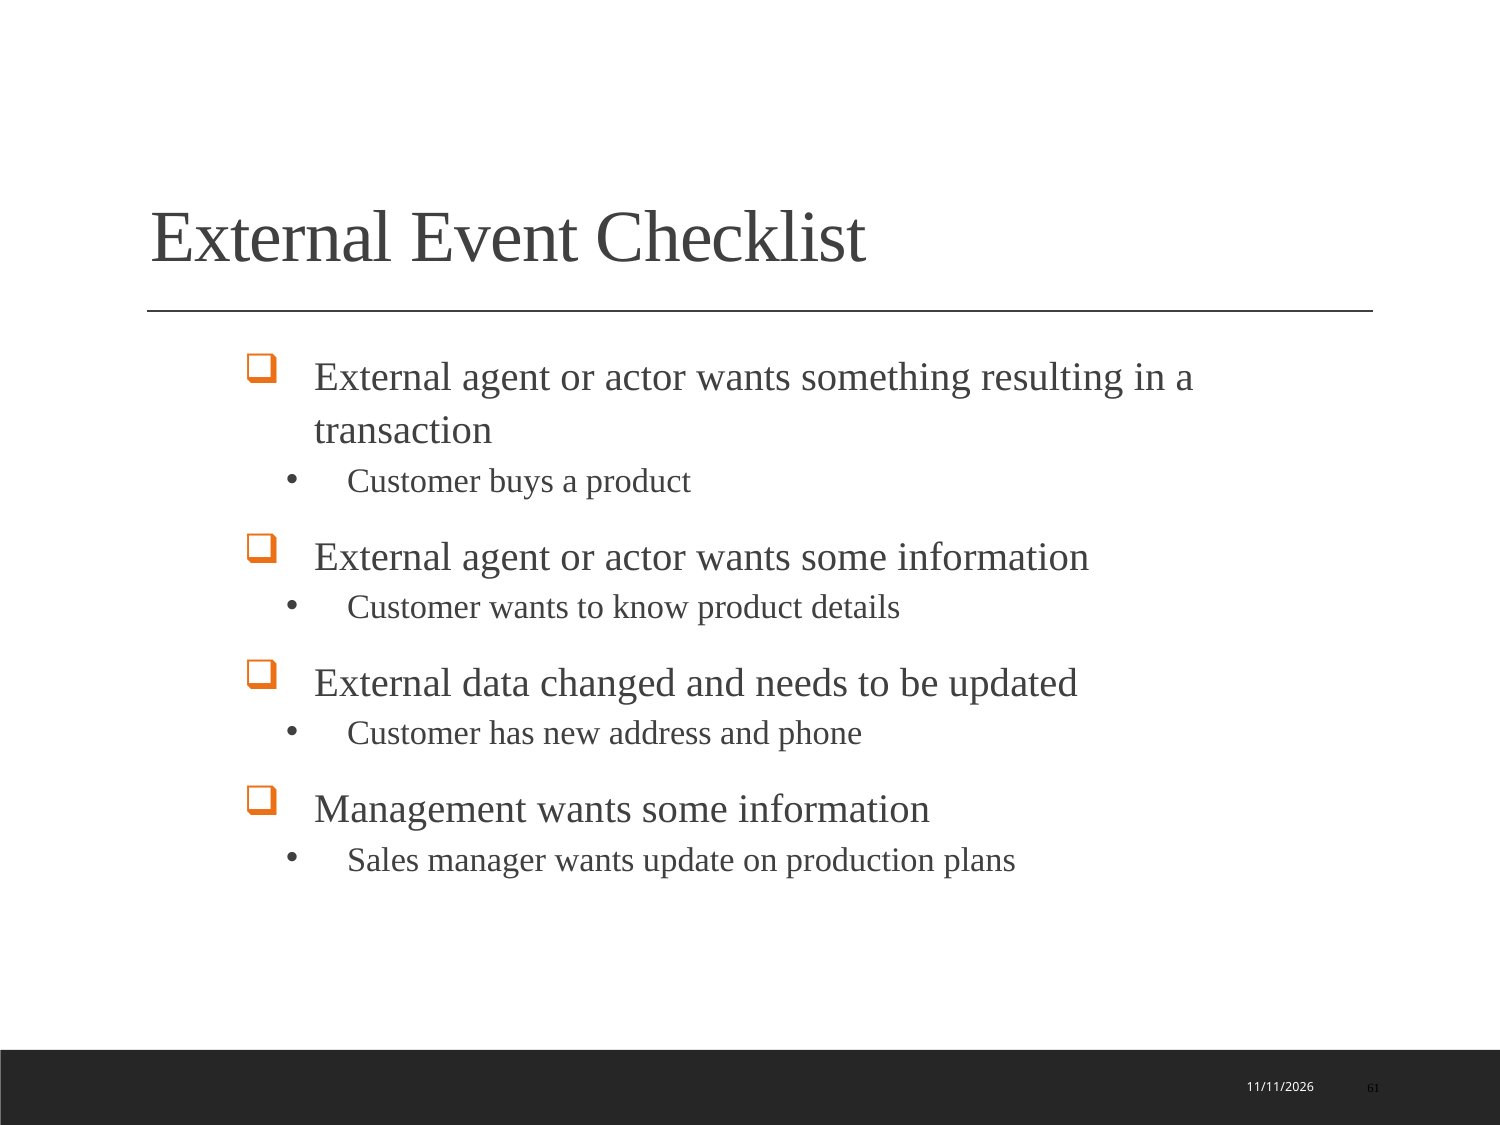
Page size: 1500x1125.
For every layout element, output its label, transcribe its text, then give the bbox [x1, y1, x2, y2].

title External Event Checklist [135, 47, 1373, 285]
slide_number 61 [1352, 1057, 1449, 1118]
list External agent or actor wants something resulting in a transaction Customer buys a product External agent or actor wants some information Customer wants to know product details External data changed and needs to be updated Customer has new address and phone Management wants some information Sales manager wants update on production plans [243, 337, 1257, 895]
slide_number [1011, 1057, 1330, 1118]
